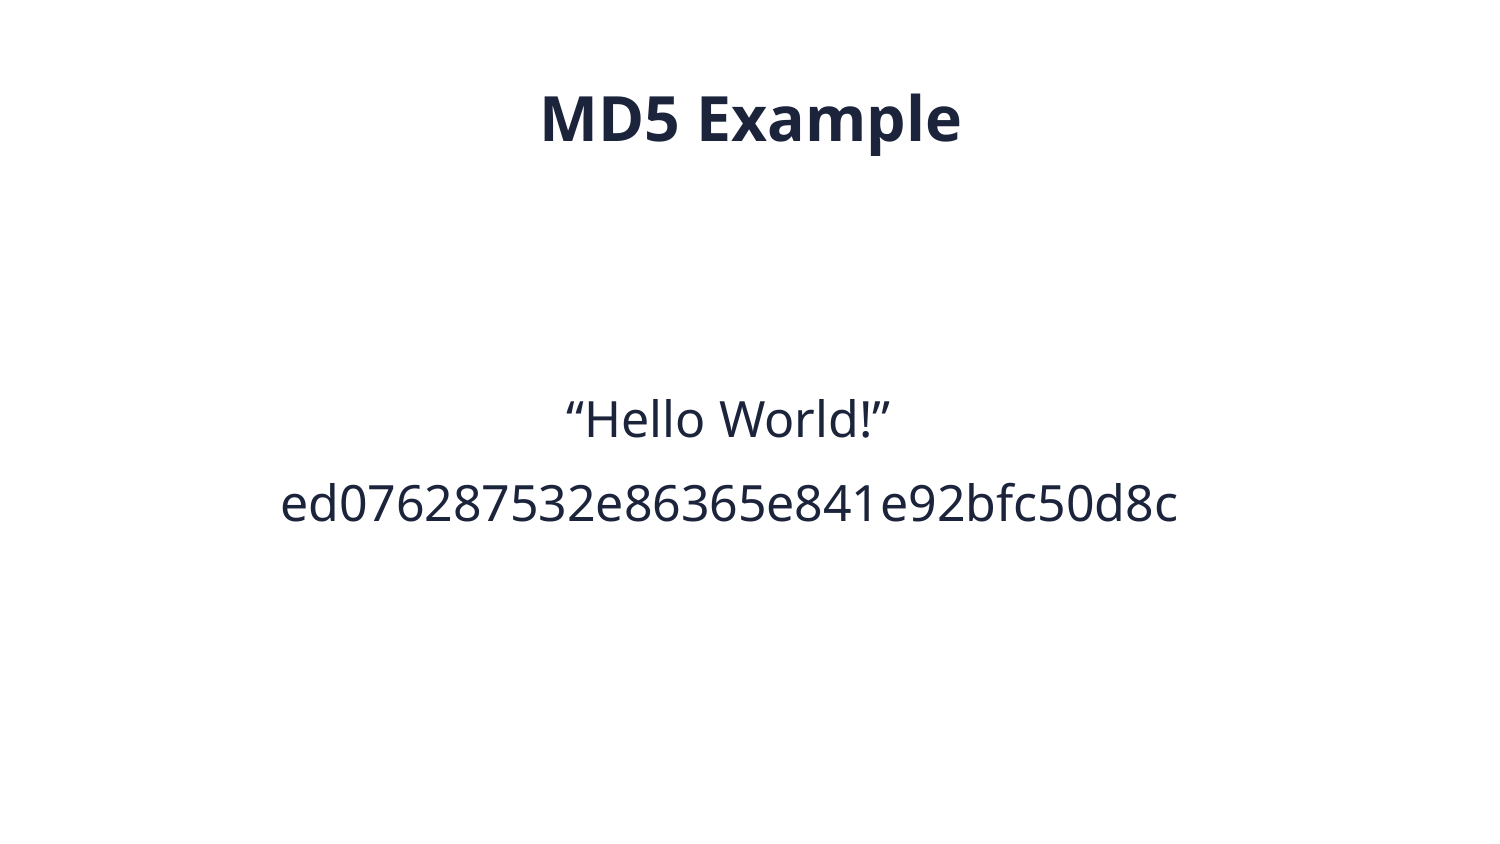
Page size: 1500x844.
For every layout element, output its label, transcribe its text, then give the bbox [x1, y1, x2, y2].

text_box “Hello World!” ed076287532e86365e841e92bfc50d8c [58, 360, 1400, 632]
text_box MD5 Example [245, 76, 1257, 158]
